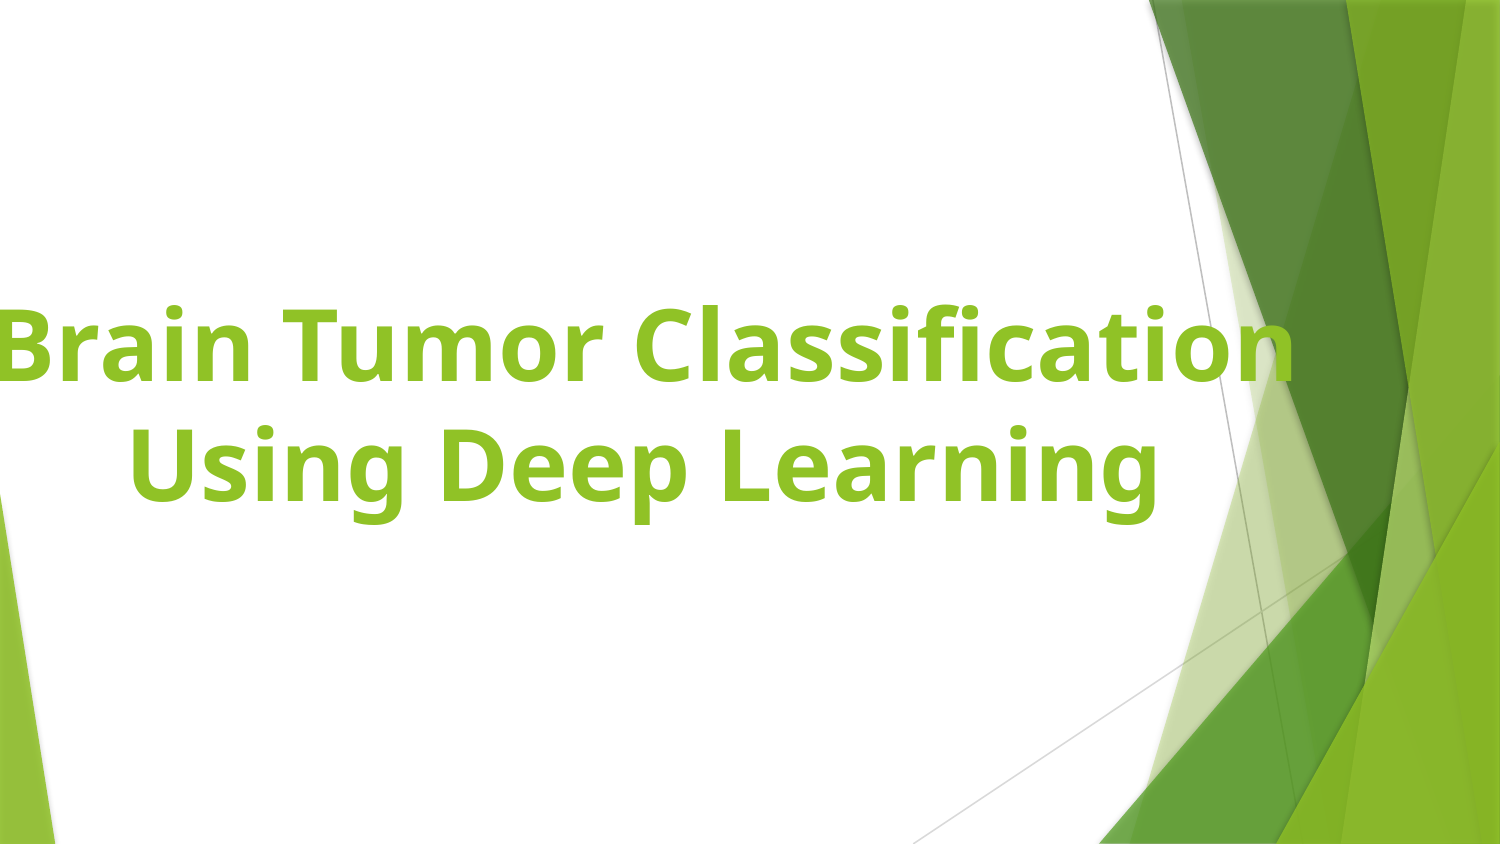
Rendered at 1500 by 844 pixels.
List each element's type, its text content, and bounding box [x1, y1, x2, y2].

list Brain Tumor Classification Using Deep Learning [0, 266, 1335, 828]
